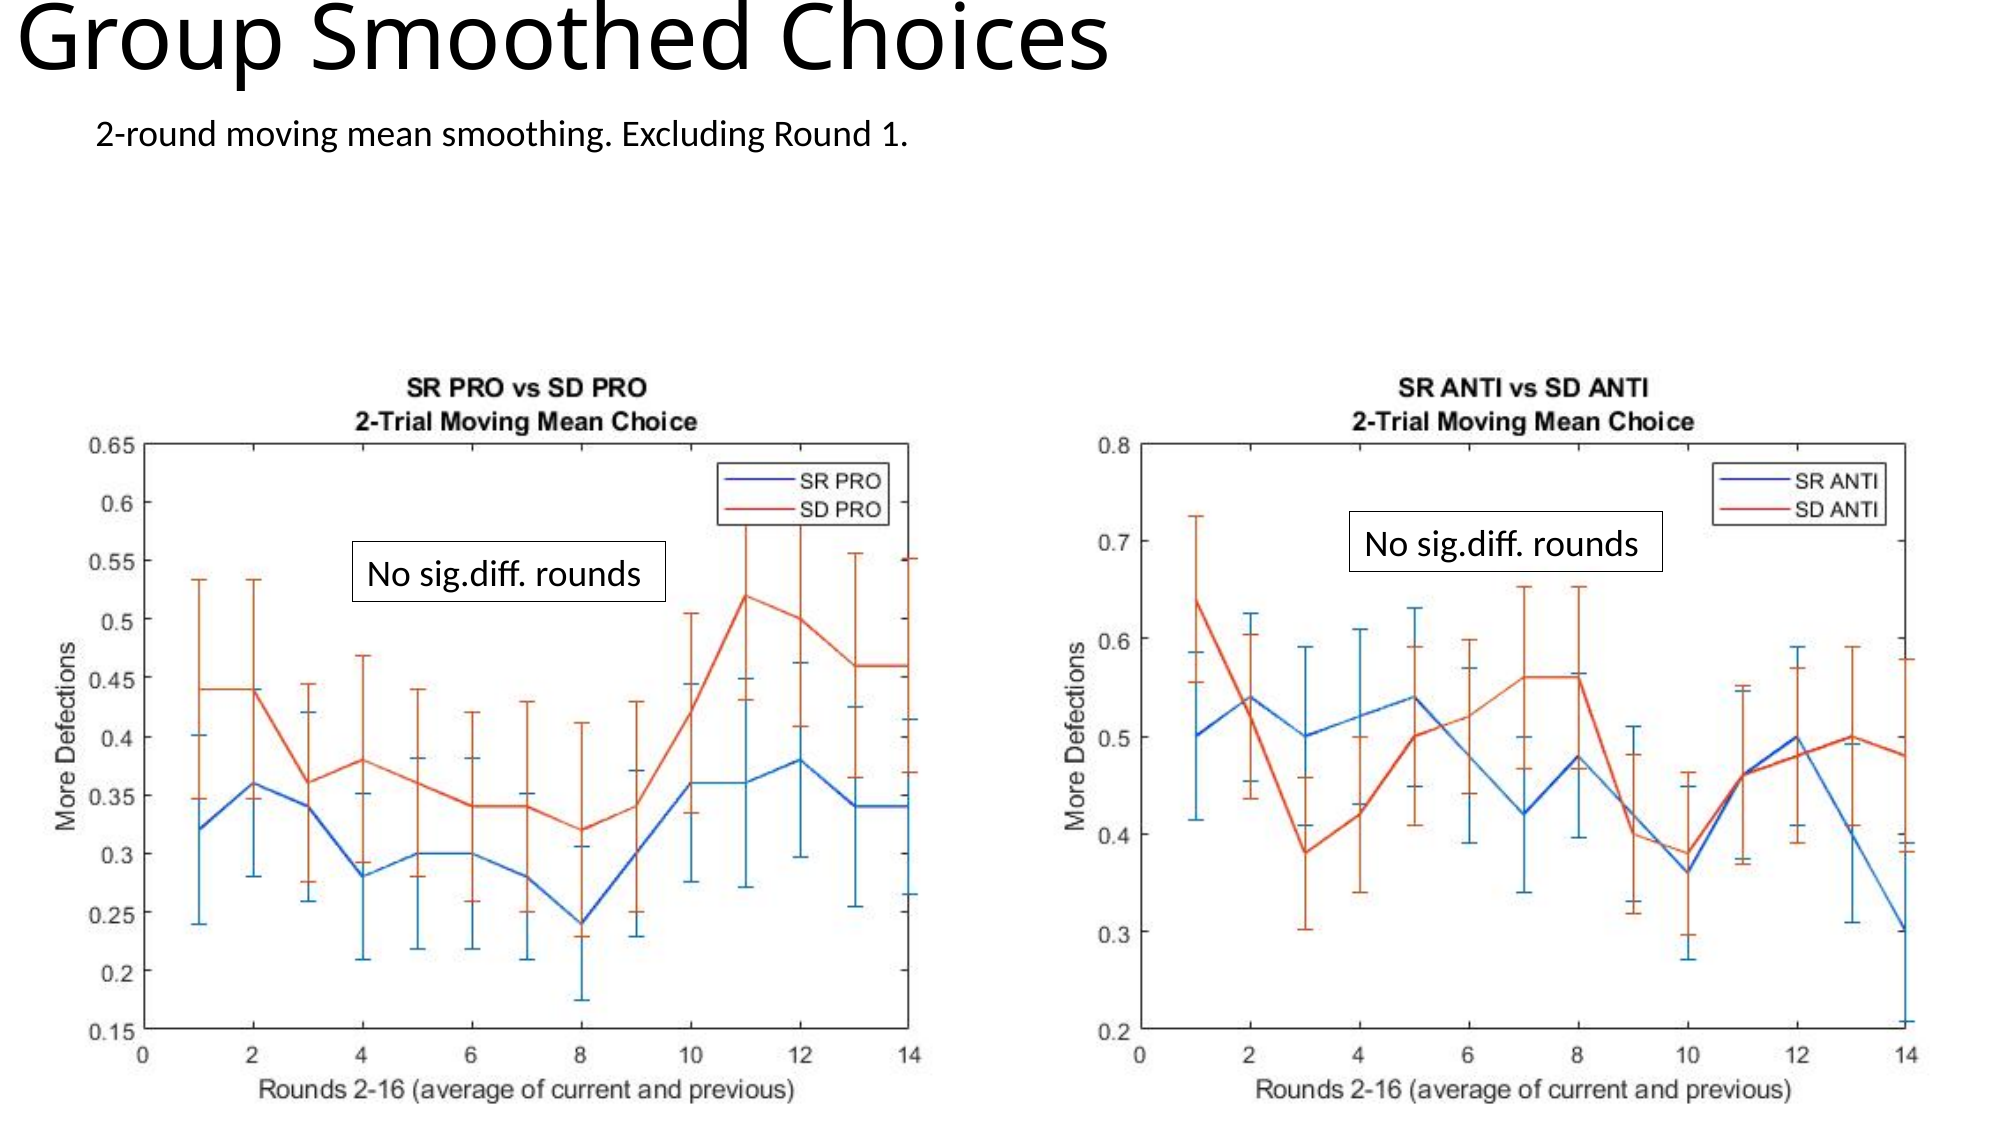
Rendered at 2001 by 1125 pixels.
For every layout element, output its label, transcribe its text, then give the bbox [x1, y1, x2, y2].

text_box 2-round moving mean smoothing. Excluding Round 1. [80, 101, 1969, 161]
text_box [14, 369, 1003, 1111]
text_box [1012, 369, 2000, 1111]
title Group Smoothed Choices [0, 0, 1725, 149]
